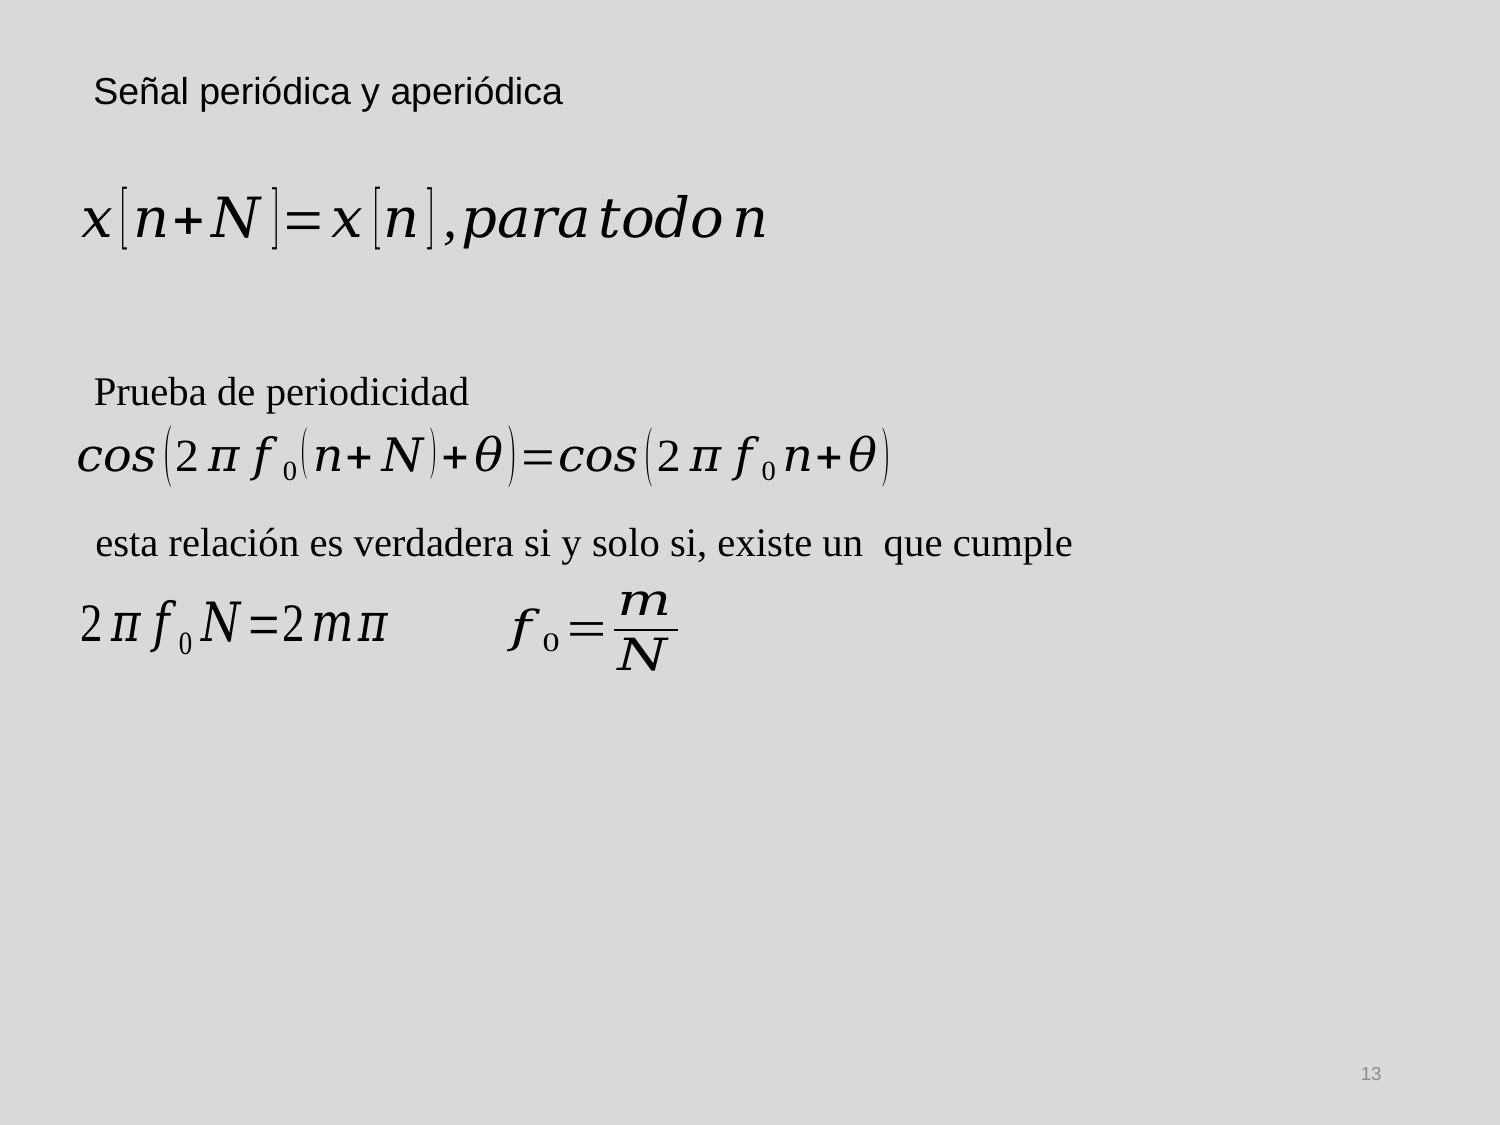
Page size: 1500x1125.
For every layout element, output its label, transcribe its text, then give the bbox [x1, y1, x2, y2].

text_box Señal periódica y aperiódica [78, 59, 589, 120]
slide_number 13 [1059, 1042, 1397, 1103]
text_box Prueba de periodicidad [78, 349, 485, 421]
